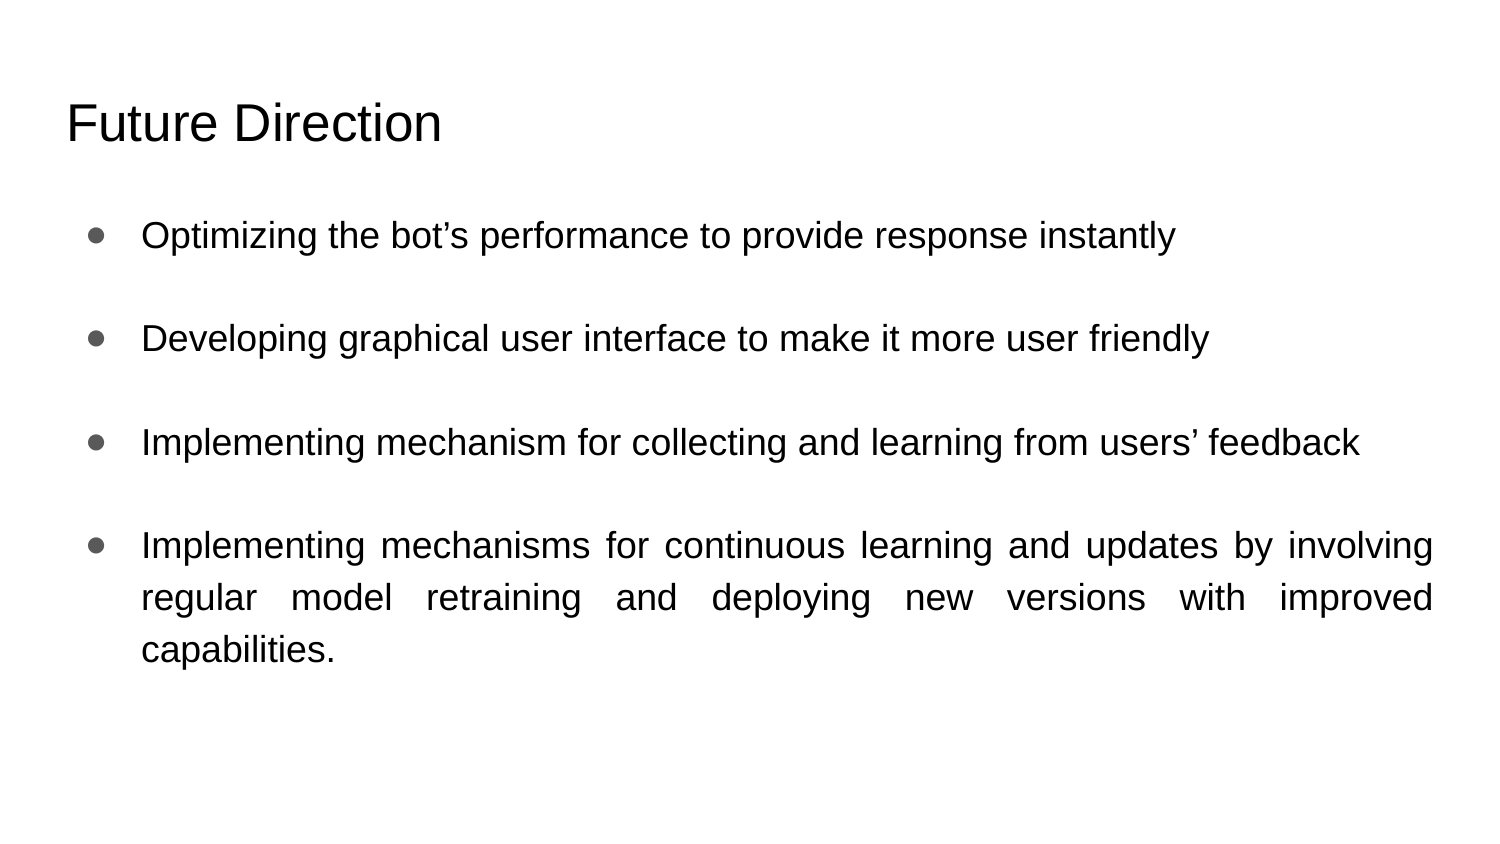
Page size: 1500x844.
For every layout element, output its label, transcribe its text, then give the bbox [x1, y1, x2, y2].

title Future Direction [51, 72, 1449, 167]
list Optimizing the bot’s performance to provide response instantly Developing graphical user interface to make it more user friendly Implementing mechanism for collecting and learning from users’ feedback Implementing mechanisms for continuous learning and updates by involving regular model retraining and deploying new versions with improved capabilities. [51, 189, 1449, 750]
